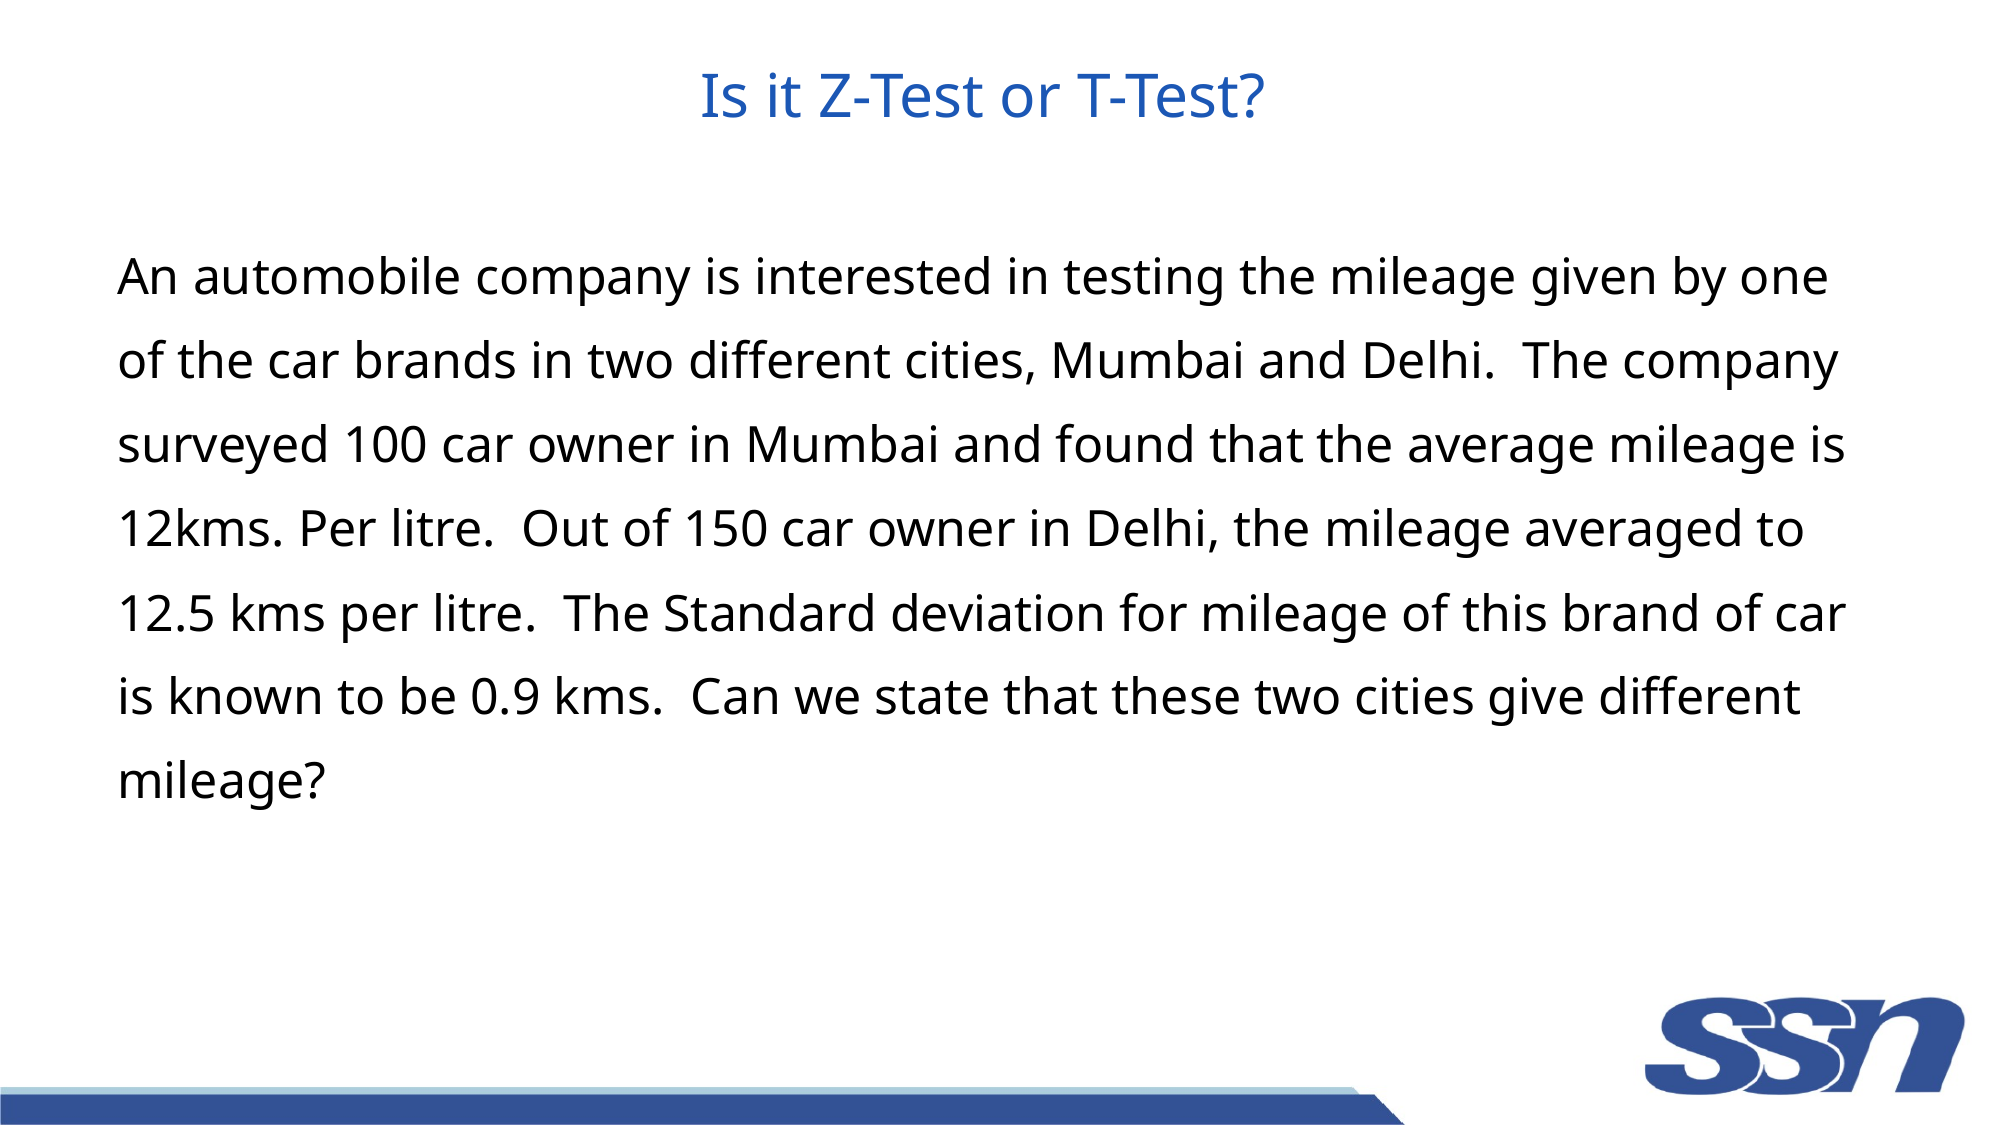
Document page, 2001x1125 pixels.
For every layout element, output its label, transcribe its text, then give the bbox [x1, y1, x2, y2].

title Is it Z-Test or T-Test? [83, 37, 1884, 150]
picture [0, 962, 1467, 1125]
list An automobile company is interested in testing the mileage given by one of the car brands in two different cities, Mumbai and Delhi. The company surveyed 100 car owner in Mumbai and found that the average mileage is 12kms. Per litre. Out of 150 car owner in Delhi, the mileage averaged to 12.5 kms per litre. The Standard deviation for mileage of this brand of car is known to be 0.9 kms. Can we state that these two cities give different mileage? [99, 212, 1900, 1005]
picture [1625, 986, 1992, 1125]
